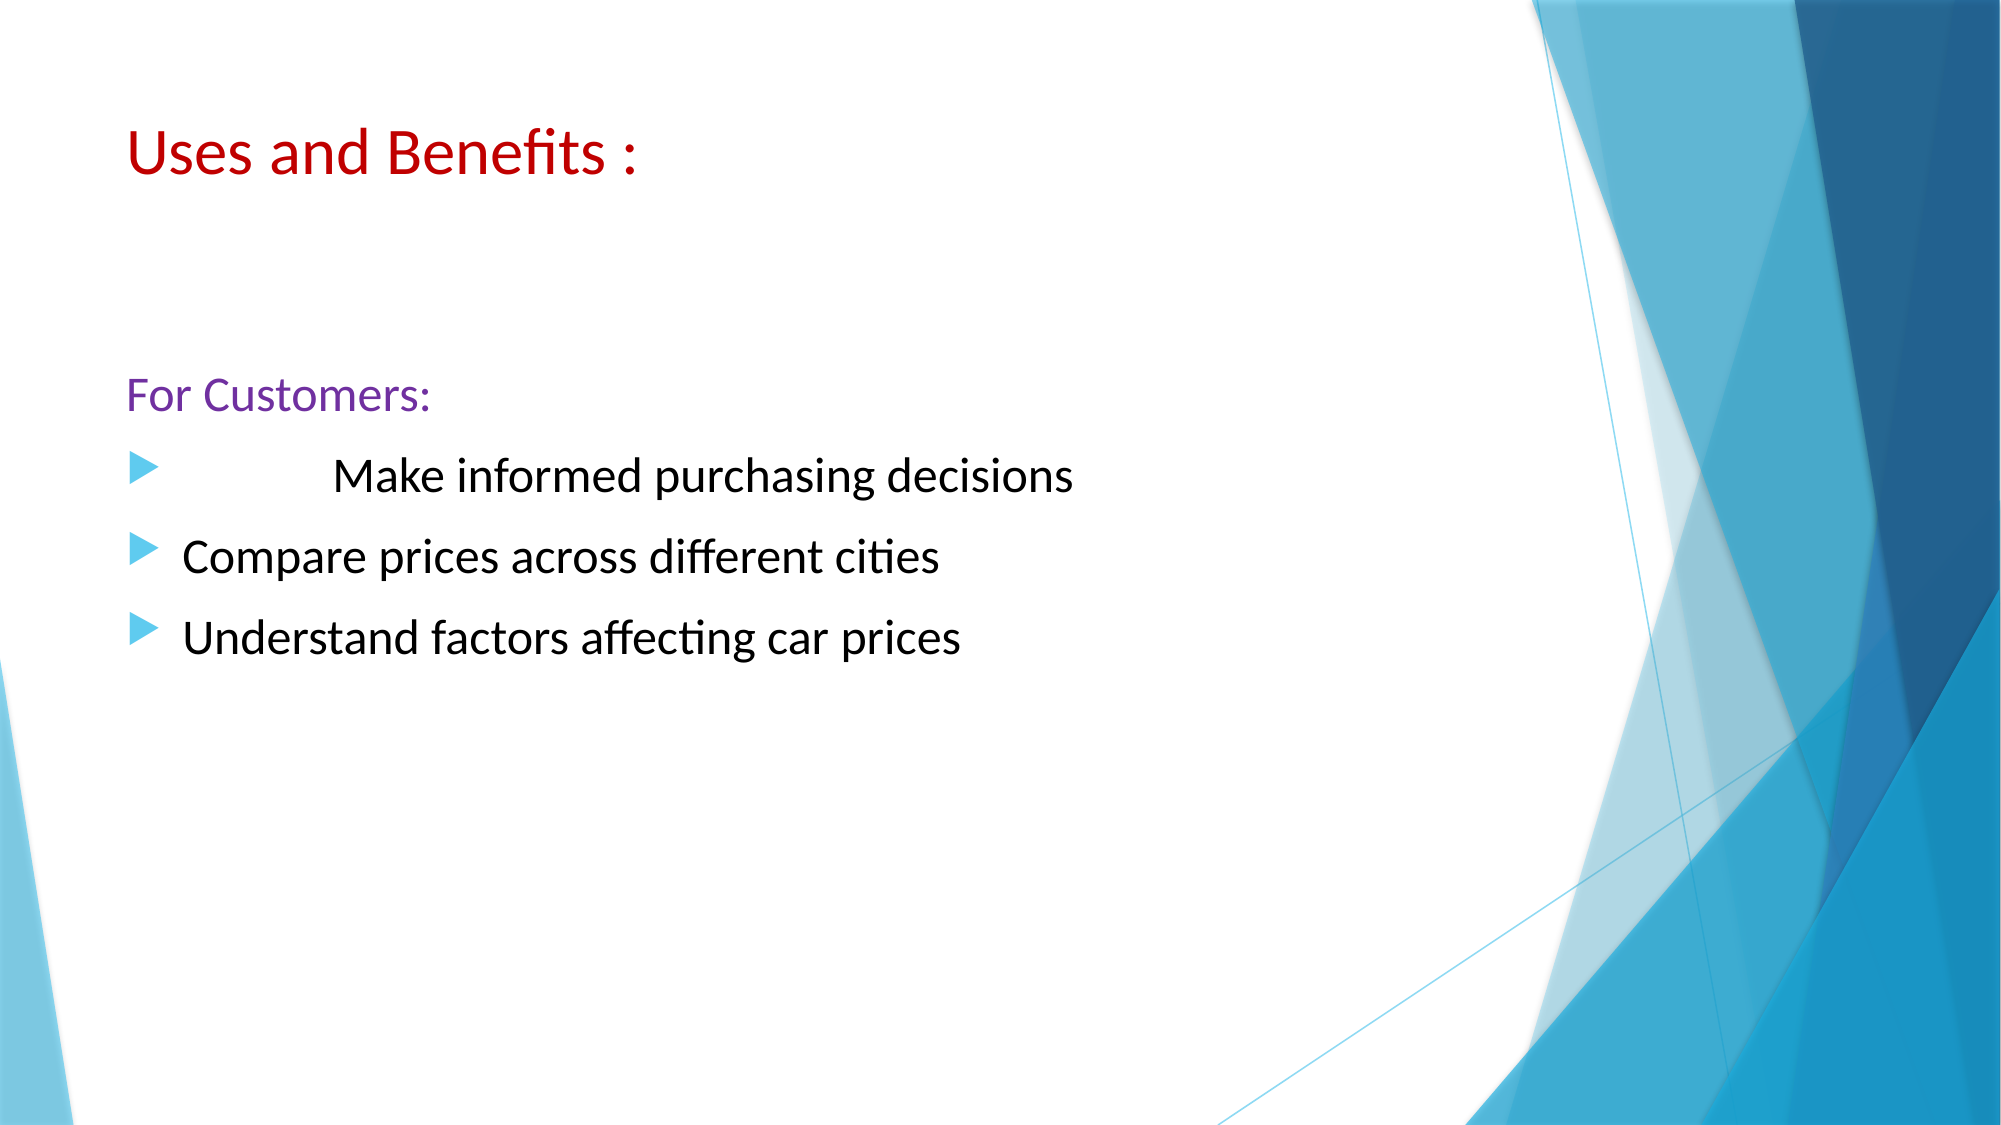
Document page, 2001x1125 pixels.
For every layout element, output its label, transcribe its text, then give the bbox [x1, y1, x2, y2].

title Uses and Benefits : [111, 99, 1522, 317]
list For Customers: Make informed purchasing decisions Compare prices across different cities Understand factors affecting car prices [111, 354, 1522, 992]
